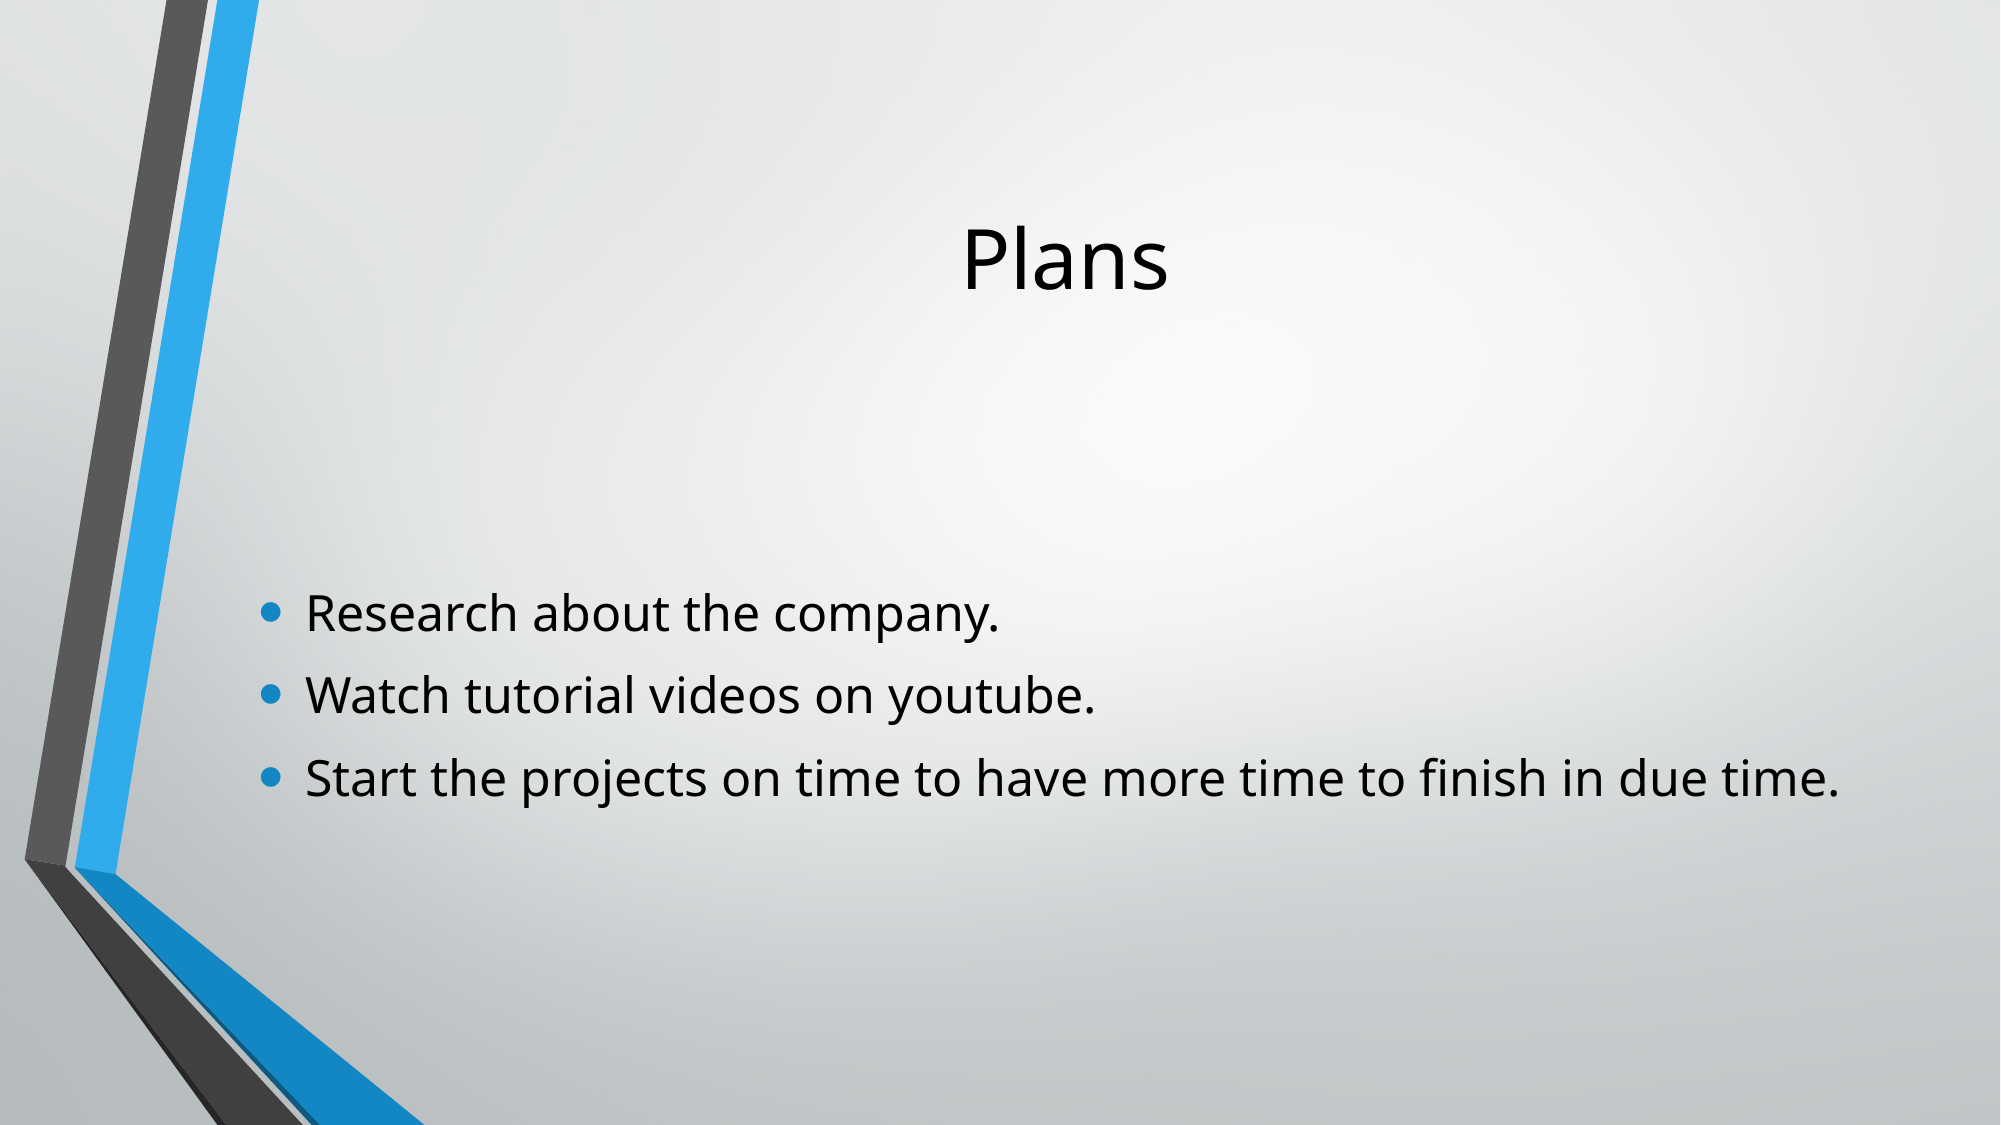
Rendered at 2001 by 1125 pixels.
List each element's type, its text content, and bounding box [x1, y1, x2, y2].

title Plans [243, 112, 1887, 400]
list Research about the company. Watch tutorial videos on youtube. Start the projects on time to have more time to finish in due time. [243, 437, 1887, 950]
